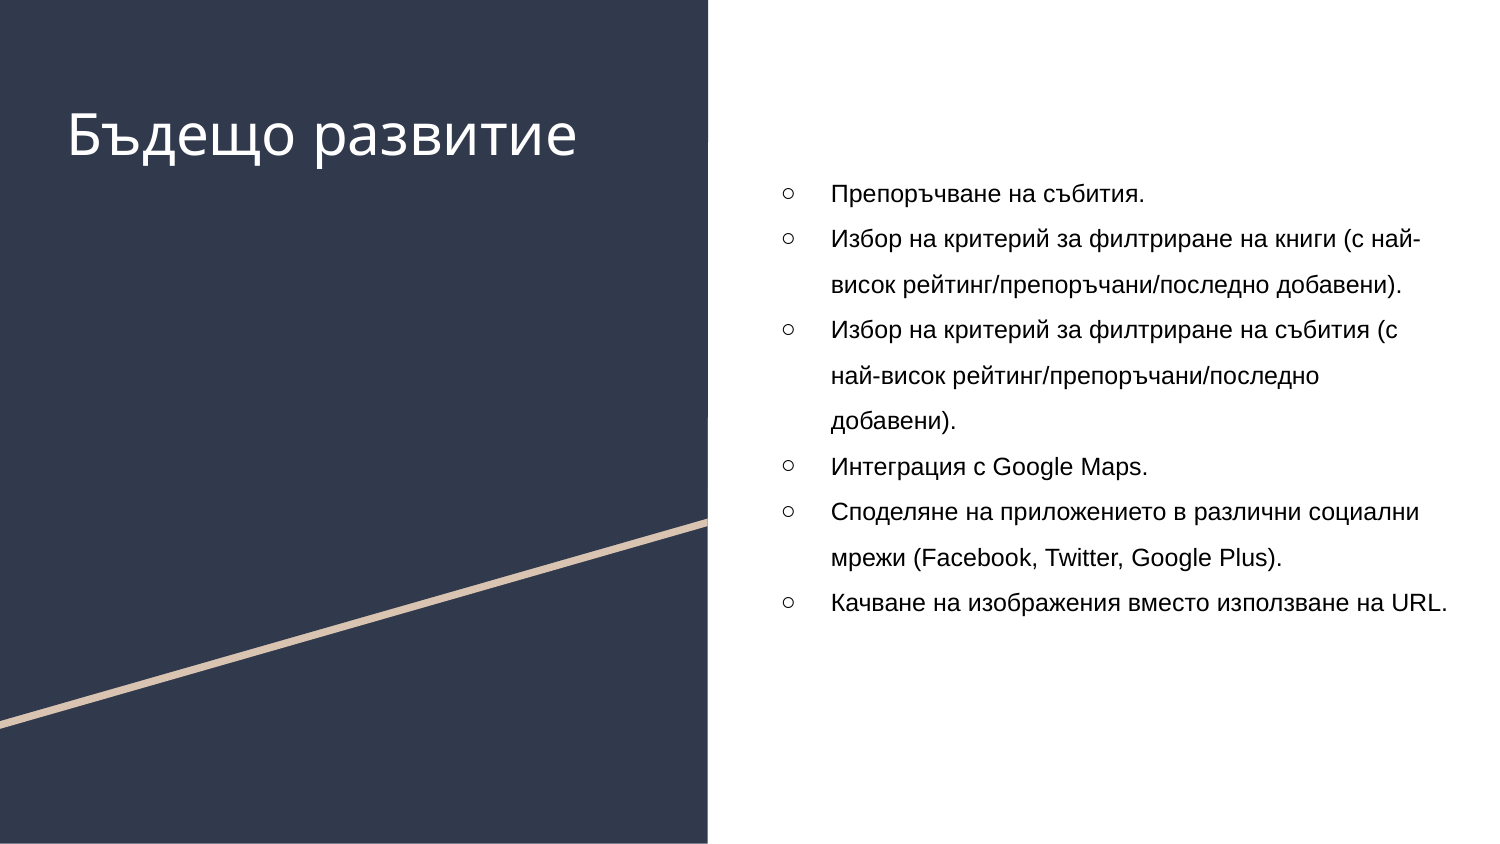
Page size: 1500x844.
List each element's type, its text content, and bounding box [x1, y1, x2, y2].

list Препоръчване на събития. Избор на критерий за филтриране на книги (с най-висок рейтинг/препоръчани/последно добавени). Избор на критерий за филтриране на събития (с най-висок рейтинг/препоръчани/последно добавени). Интеграция с Google Maps. Споделяне на приложението в различни социални мрежи (Facebook, Twitter, Google Plus). Качване на изображения вместо използване на URL. [665, 146, 1467, 697]
title Бъдещо развитие [51, 82, 660, 494]
